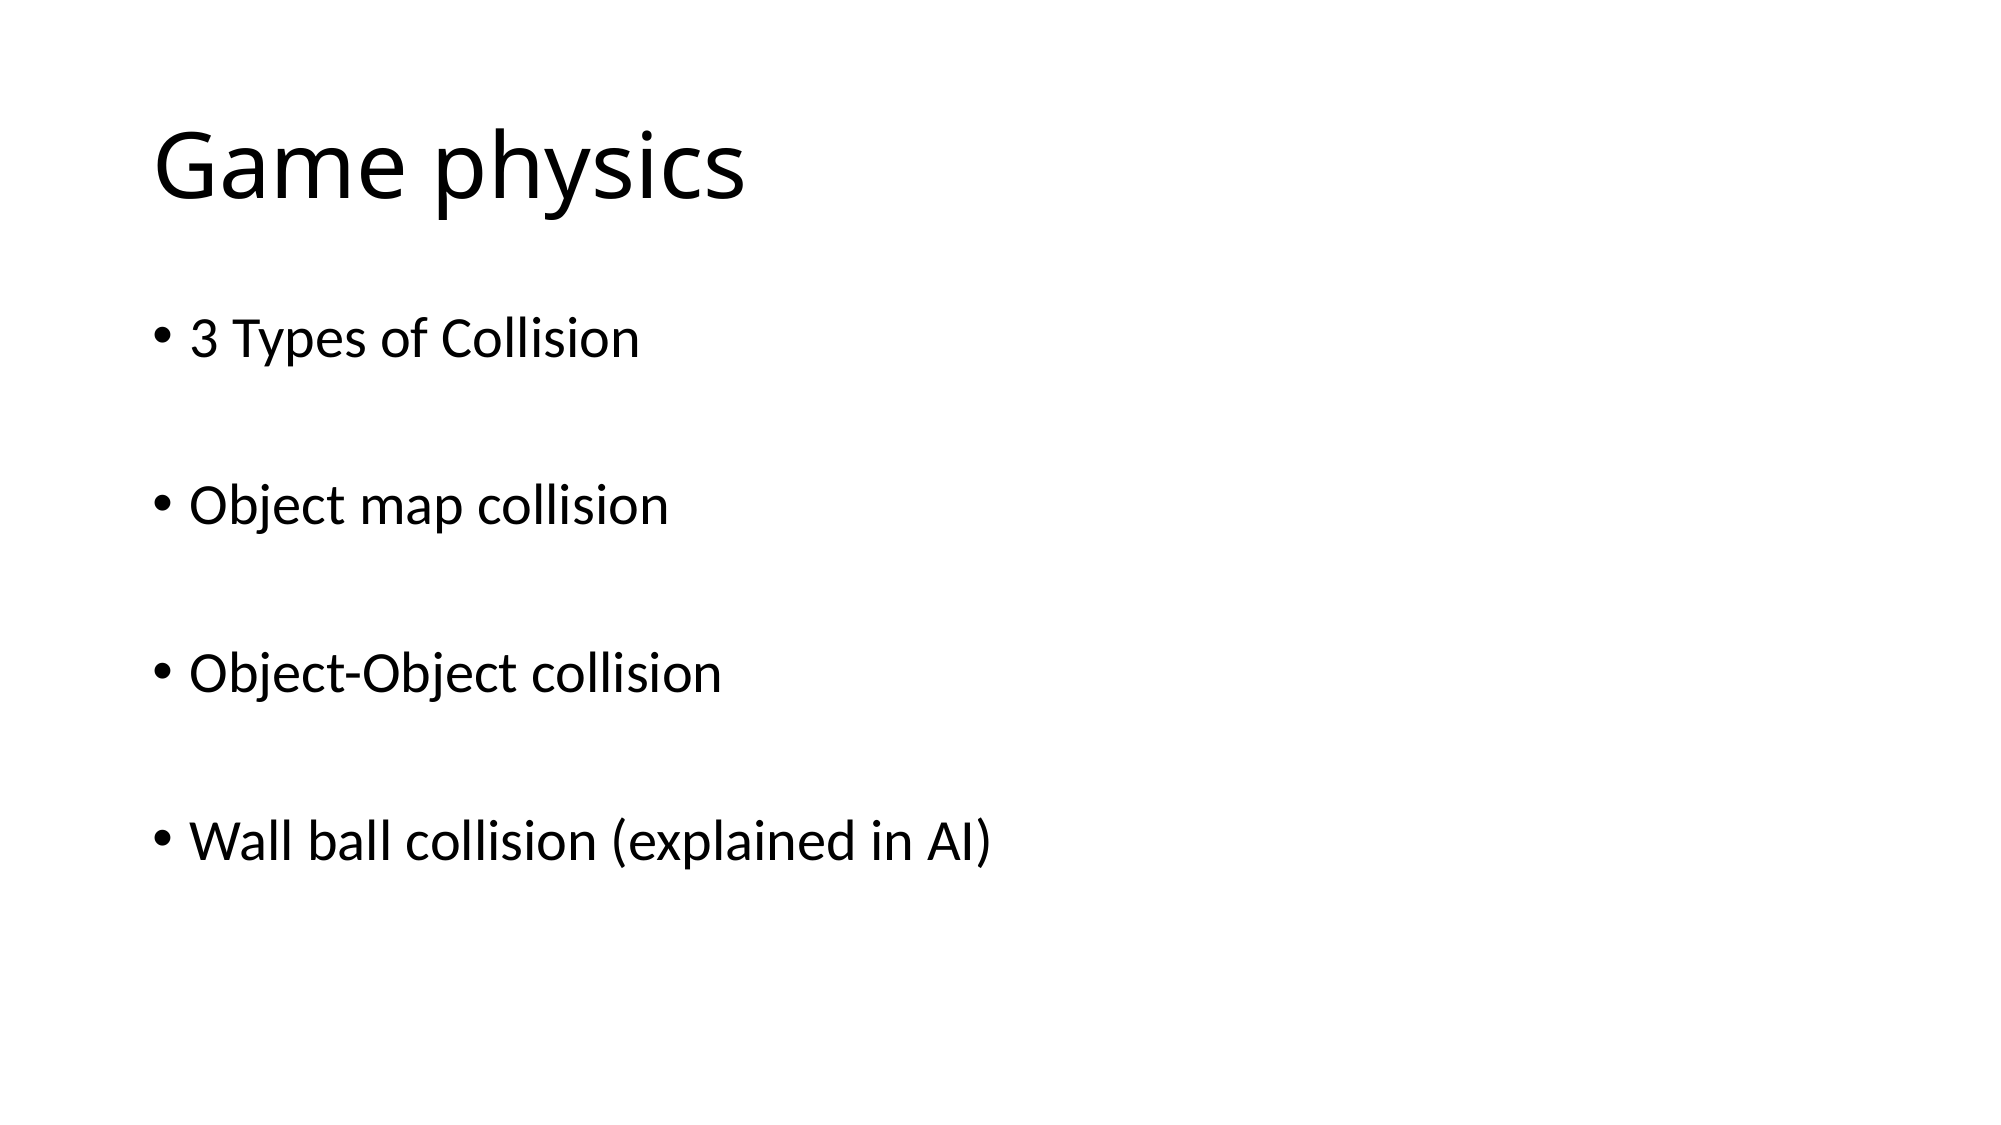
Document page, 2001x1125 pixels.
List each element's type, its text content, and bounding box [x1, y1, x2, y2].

title Game physics [137, 59, 1863, 278]
list 3 Types of Collision Object map collision Object-Object collision Wall ball collision (explained in AI) [137, 299, 1863, 1014]
